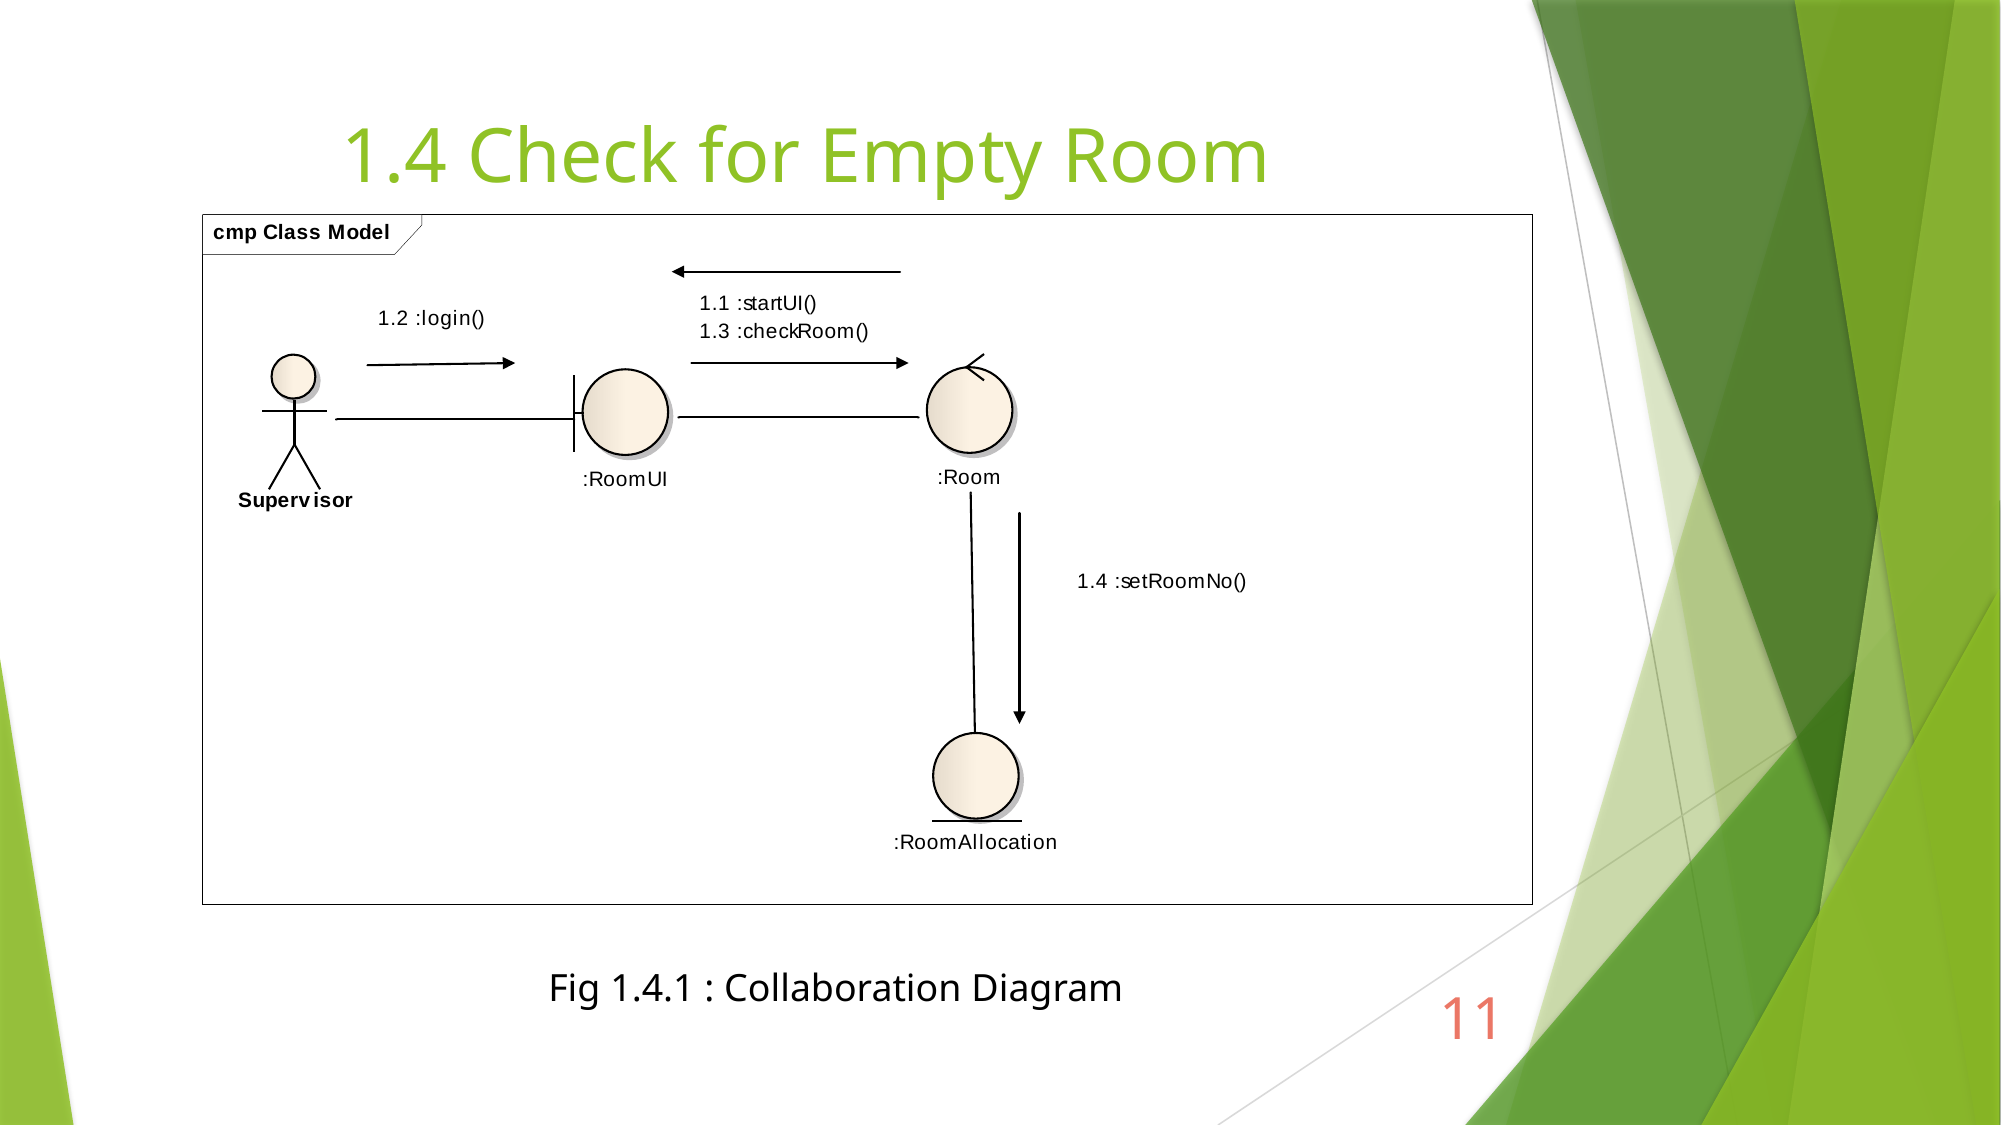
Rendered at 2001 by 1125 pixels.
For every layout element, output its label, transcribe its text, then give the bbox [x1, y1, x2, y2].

picture [195, 207, 1539, 912]
title 1.4 Check for Empty Room [111, 99, 1522, 317]
text_box Fig 1.4.1 : Collaboration Diagram [533, 956, 1139, 1062]
slide_number 11 [1409, 991, 1522, 1051]
